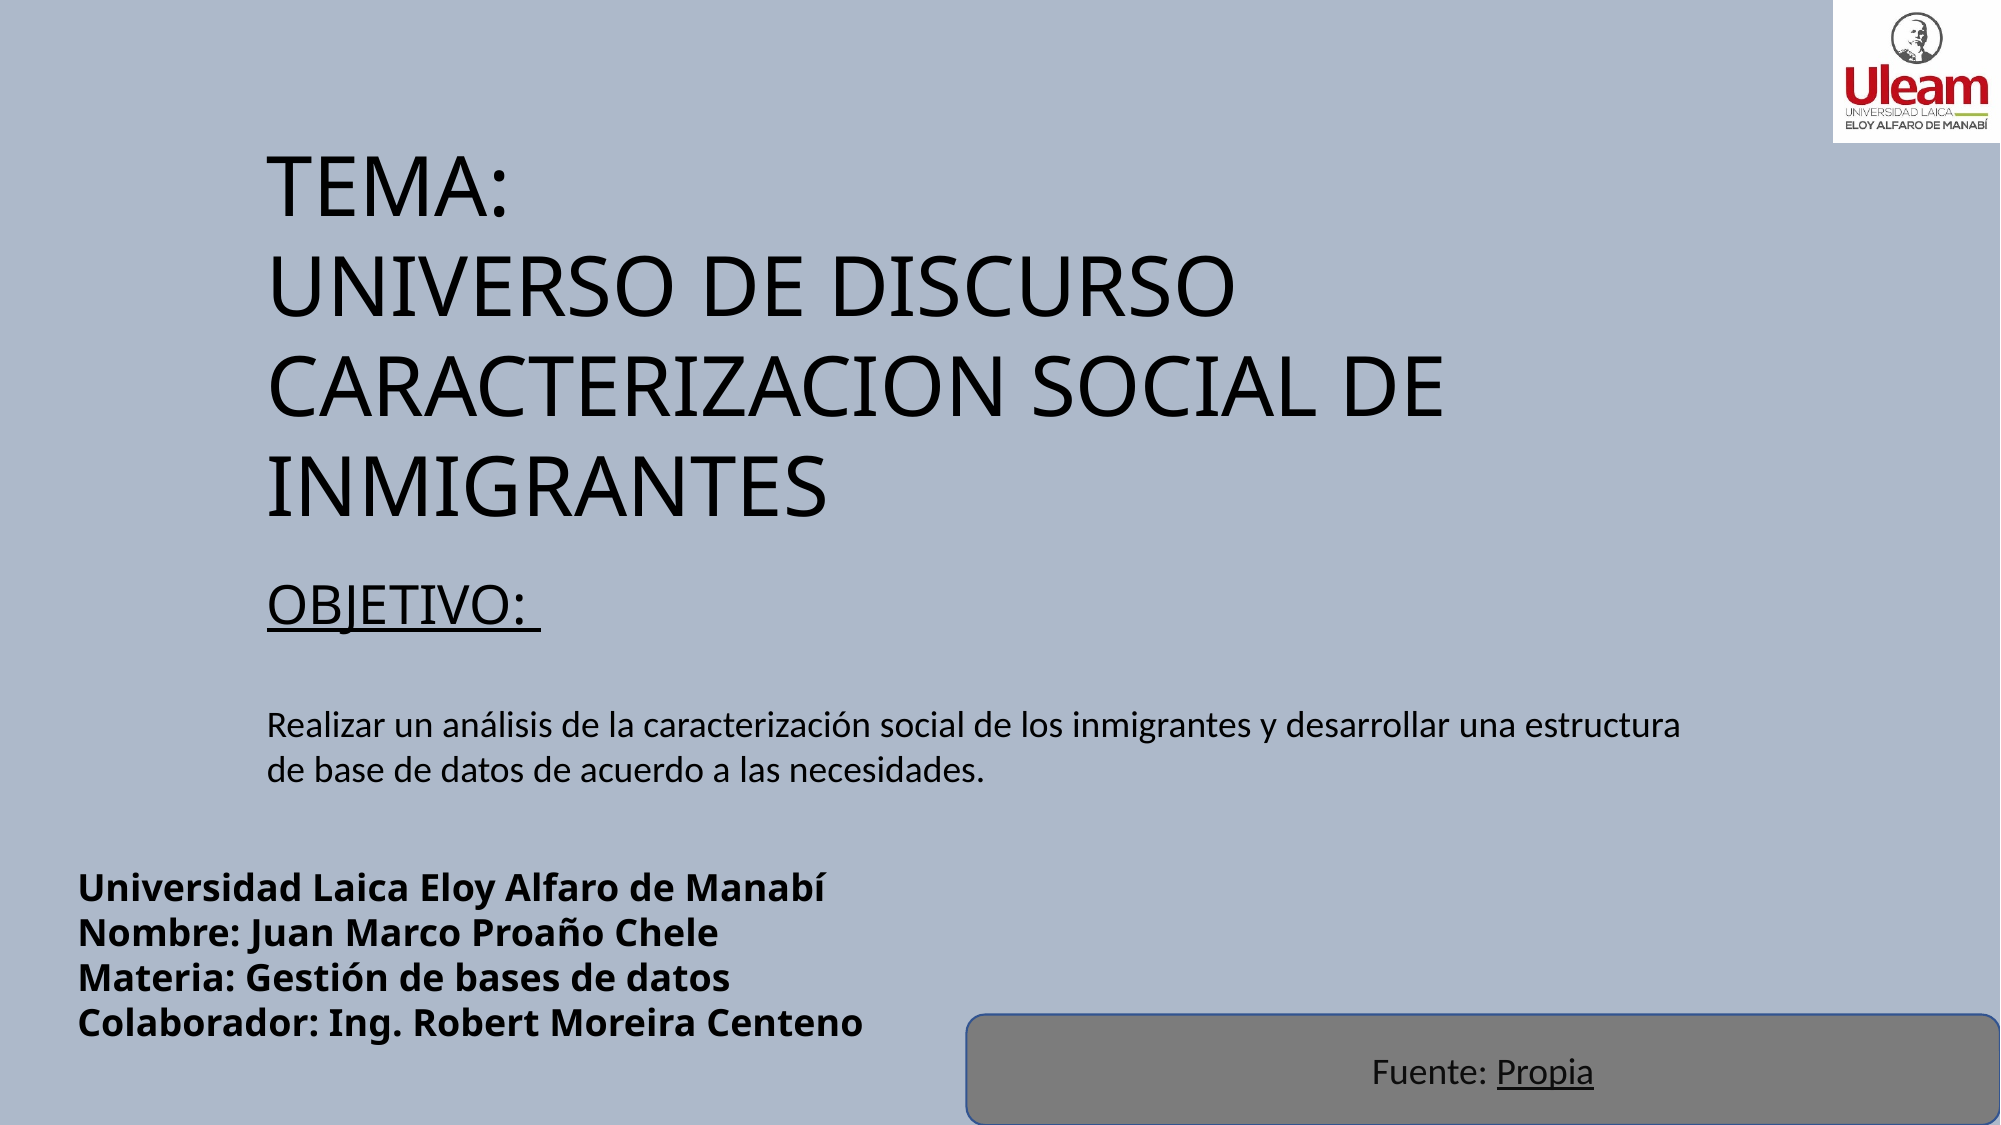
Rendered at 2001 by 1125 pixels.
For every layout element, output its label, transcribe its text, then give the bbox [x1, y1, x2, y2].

text_box TEMA: UNIVERSO DE DISCURSO CARACTERIZACION SOCIAL DE INMIGRANTES [251, 125, 1748, 541]
text_box Fuente: Propia [965, 1013, 2000, 1125]
text_box Universidad Laica Eloy Alfaro de Manabí Nombre: Juan Marco Proaño Chele Materia: Gestión de bases de datos Colaborador: Ing. Robert Moreira Centeno [62, 856, 889, 1052]
text_box OBJETIVO: Realizar un análisis de la caracterización social de los inmigrantes y desarrollar una estructura de base de datos de acuerdo a las necesidades. [251, 562, 1728, 798]
picture [1833, 0, 2000, 144]
